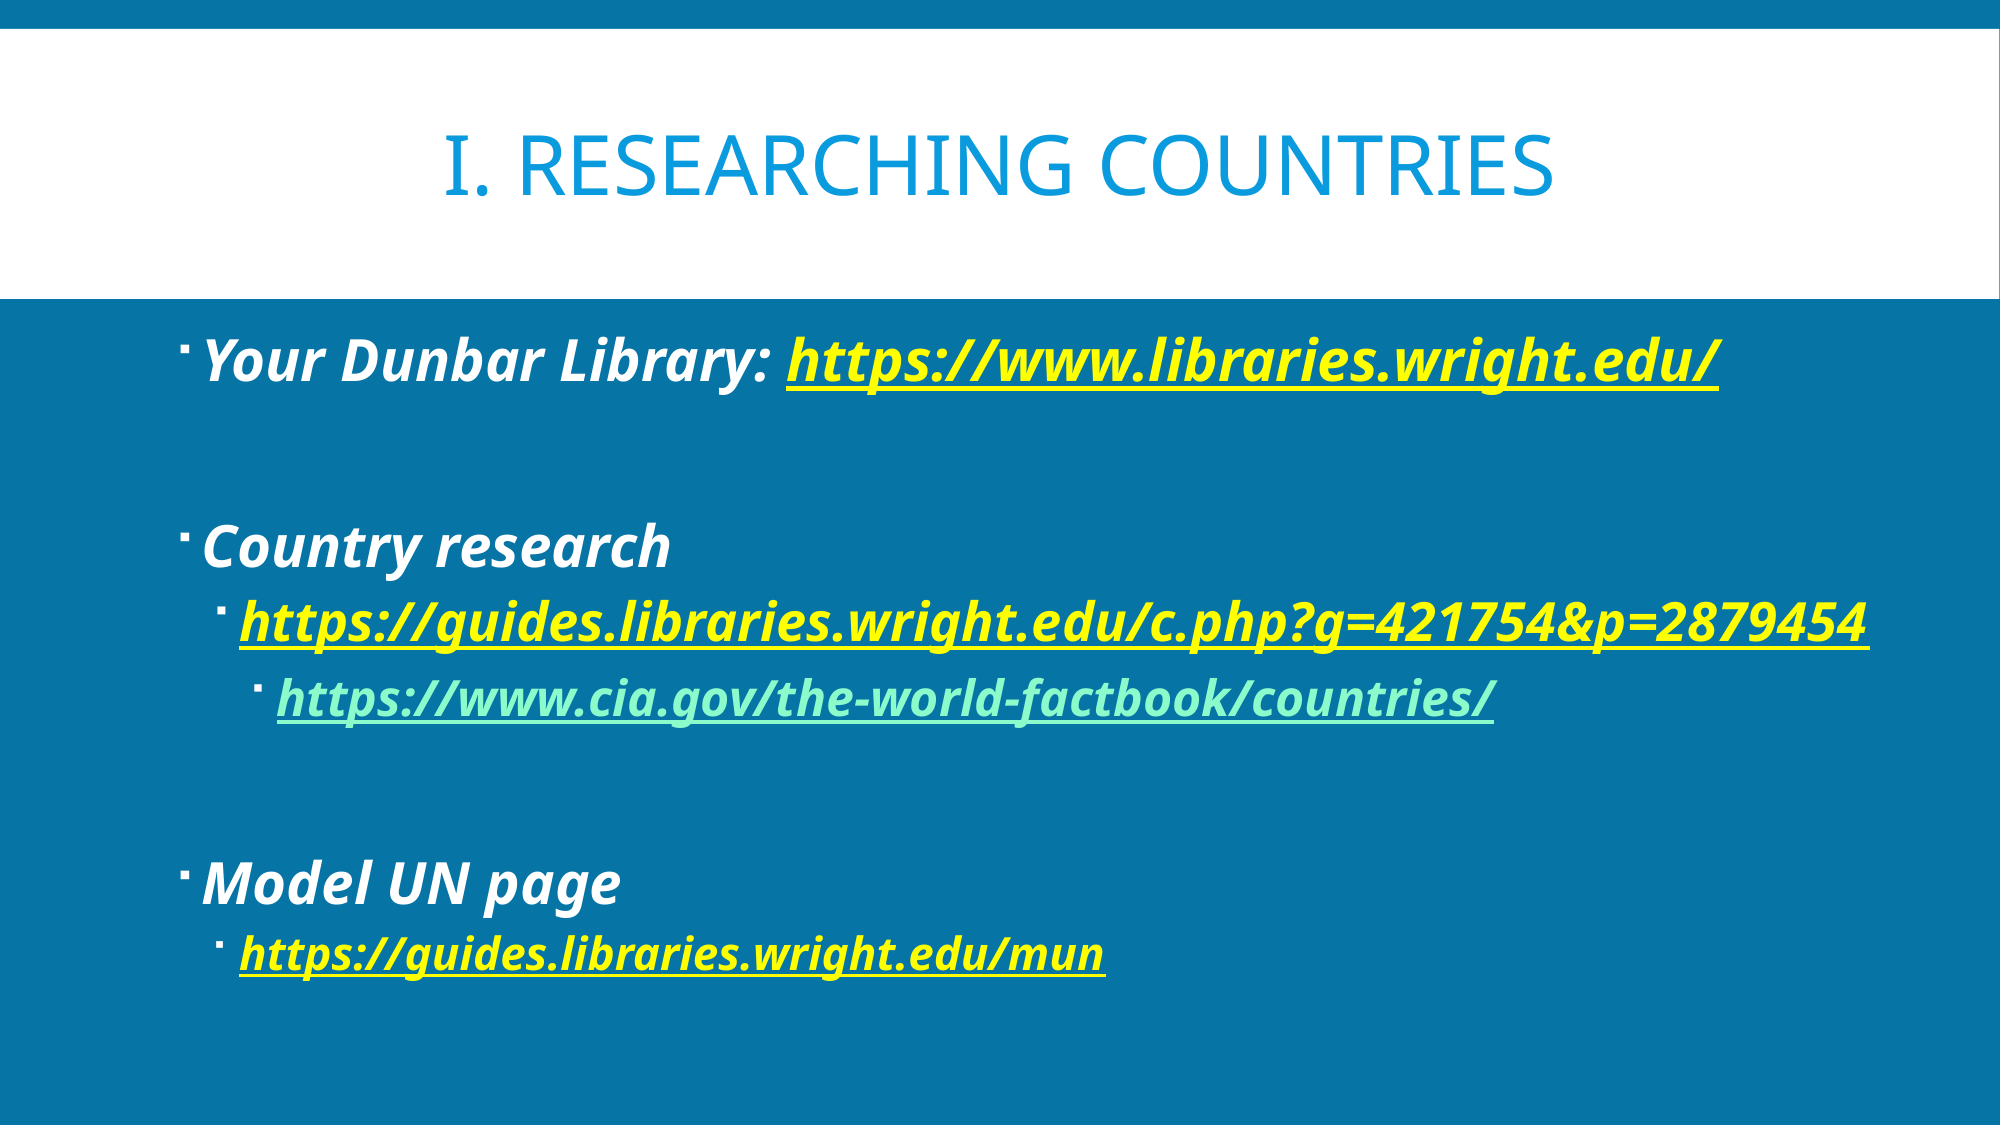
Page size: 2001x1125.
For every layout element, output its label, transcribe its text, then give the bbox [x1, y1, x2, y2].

list Your Dunbar Library: https://www.libraries.wright.edu/ Country research https://guides.libraries.wright.edu/c.php?g=421754&p=2879454 https://www.cia.gov/the-world-factbook/countries/ Model UN page https://guides.libraries.wright.edu/mun [156, 317, 1965, 1089]
title i. RESEARCHING COUNTRIES [197, 46, 1803, 295]
